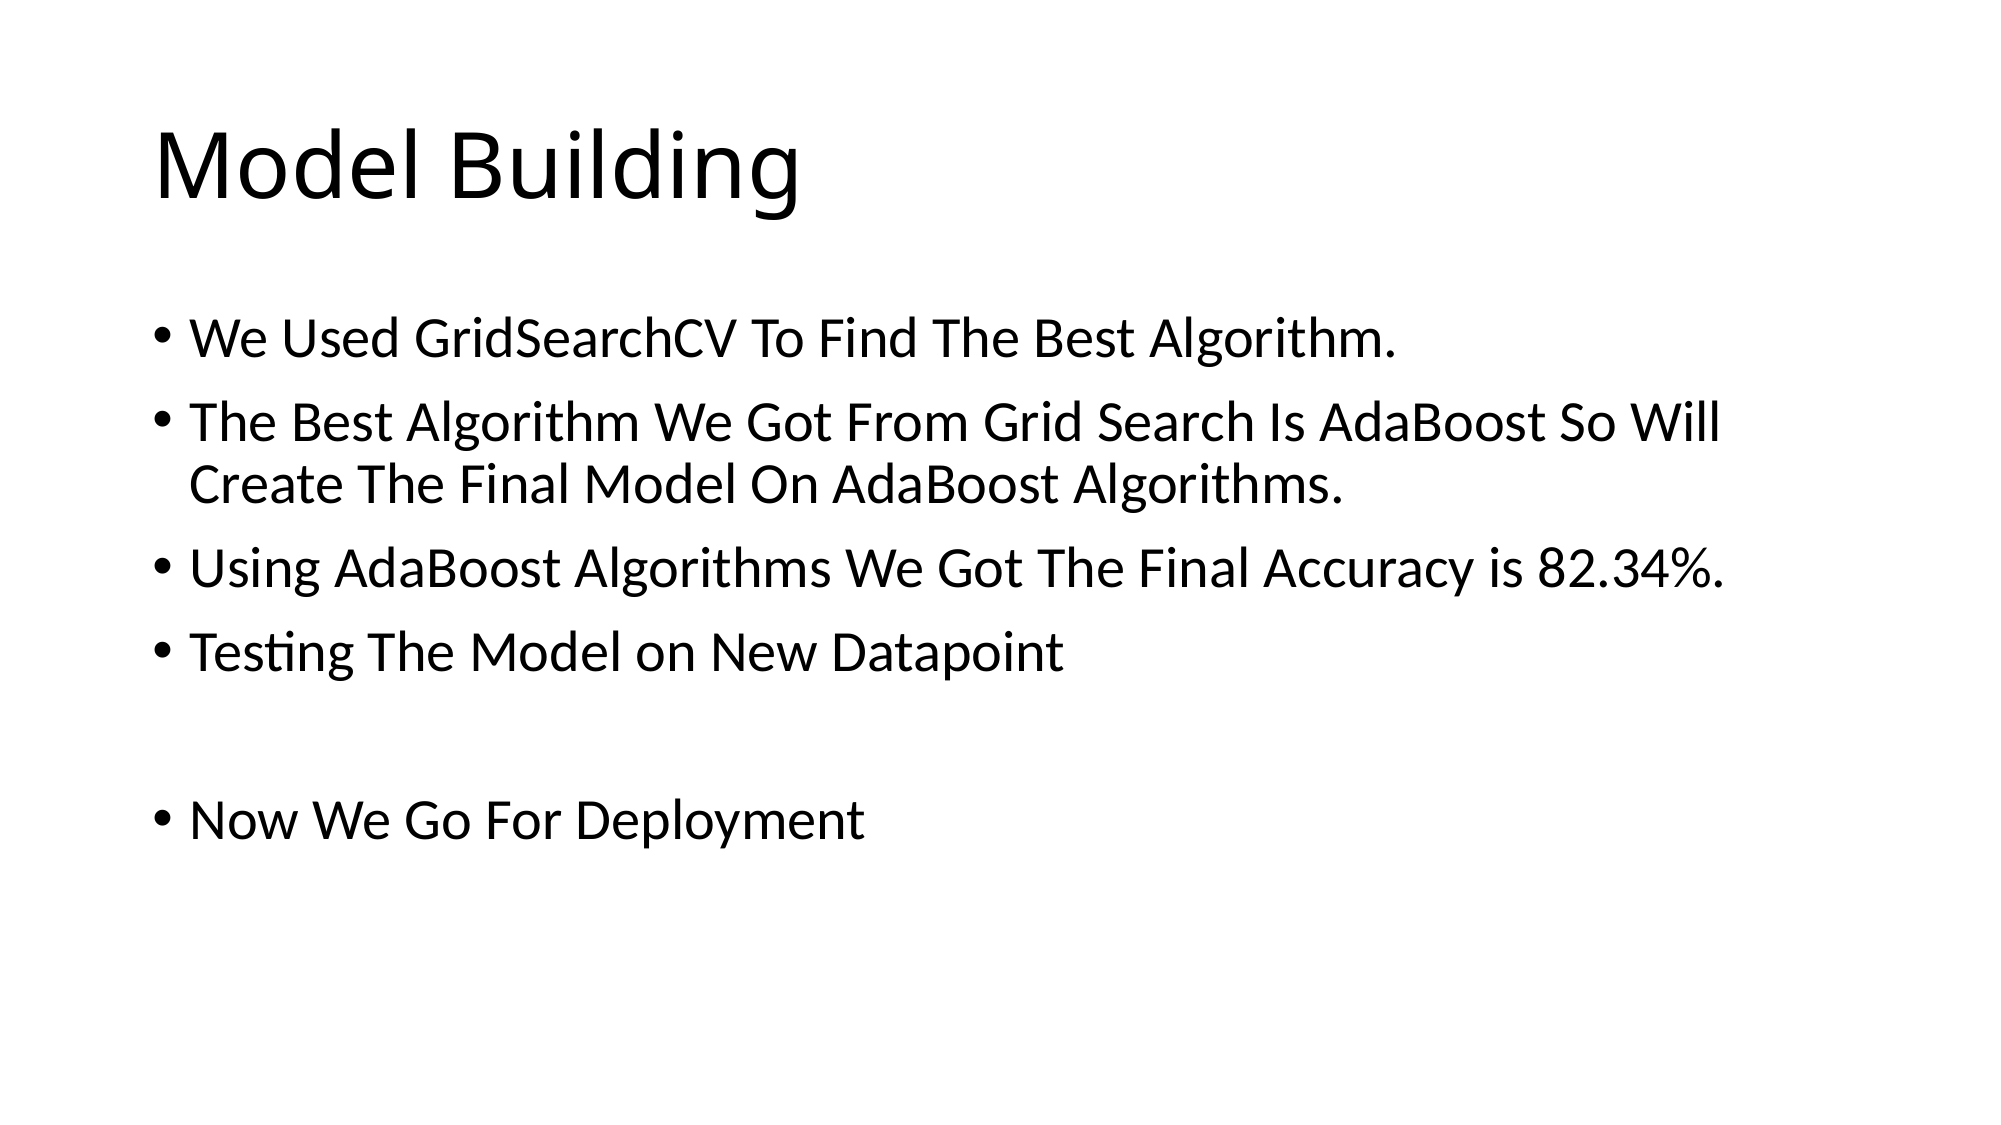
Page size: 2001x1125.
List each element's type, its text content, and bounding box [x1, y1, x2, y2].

list We Used GridSearchCV To Find The Best Algorithm. The Best Algorithm We Got From Grid Search Is AdaBoost So Will Create The Final Model On AdaBoost Algorithms. Using AdaBoost Algorithms We Got The Final Accuracy is 82.34%. Testing The Model on New Datapoint Now We Go For Deployment [137, 299, 1863, 1014]
title Model Building [137, 59, 1863, 278]
